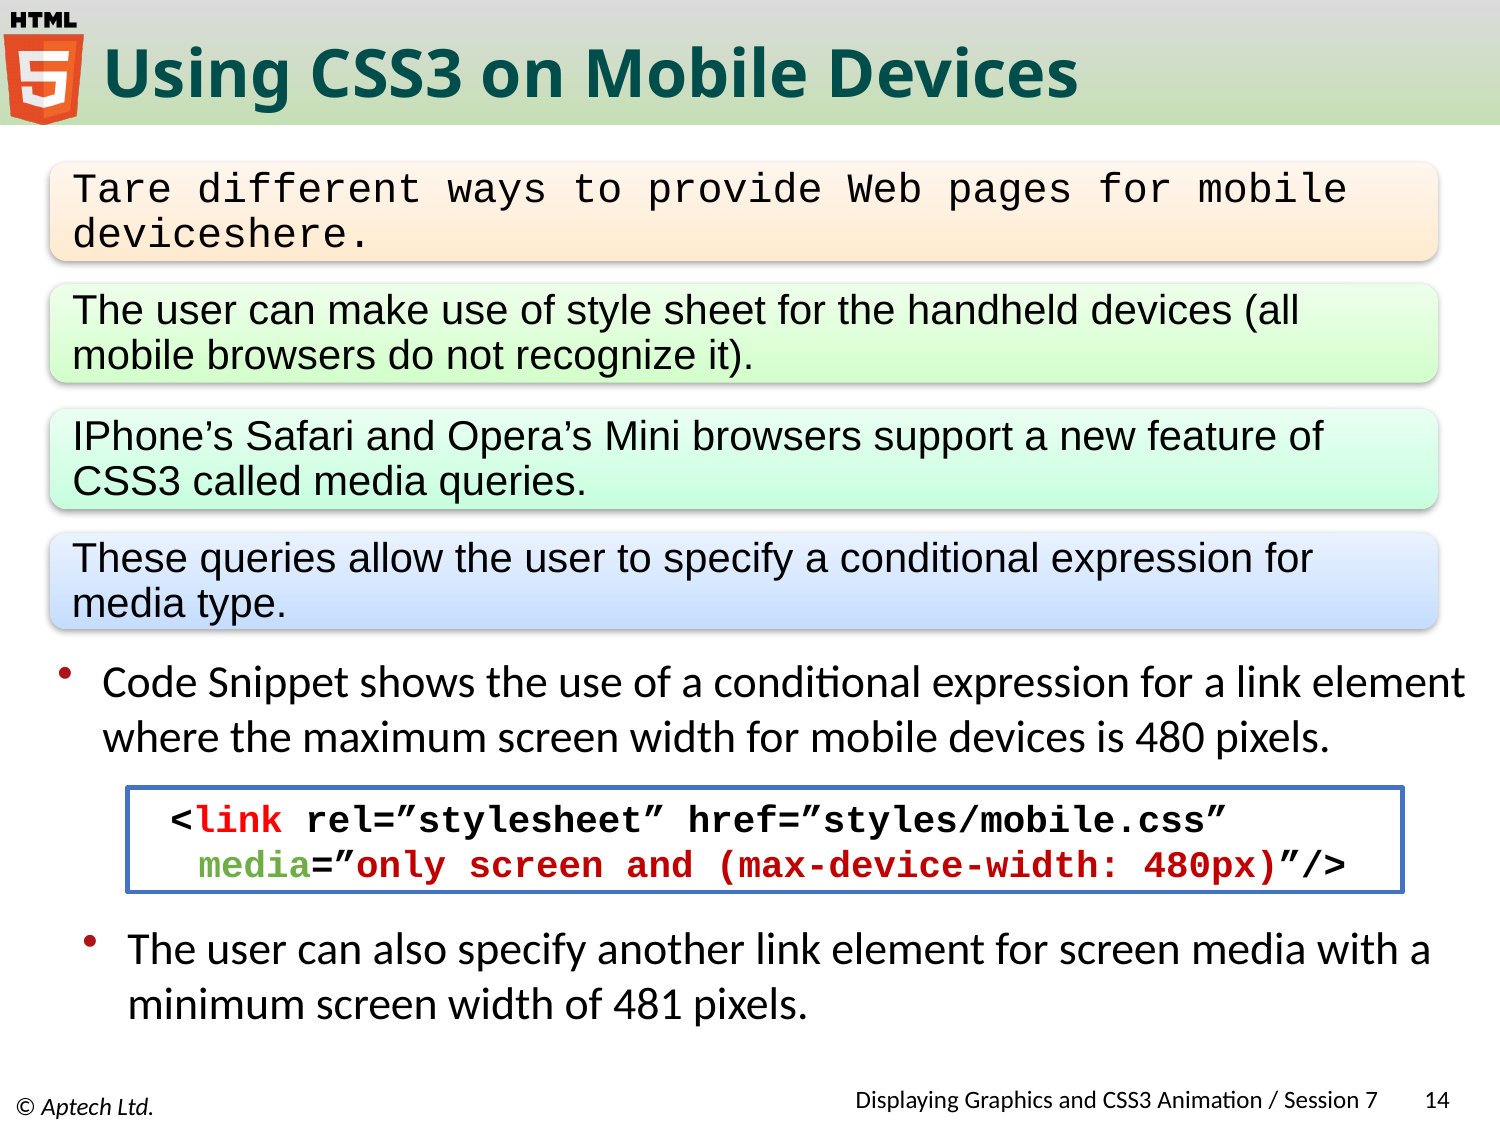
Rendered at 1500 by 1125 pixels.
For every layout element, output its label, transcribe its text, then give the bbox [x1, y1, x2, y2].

text_box <link rel=”stylesheet” href=”styles/mobile.css” media=”only screen and (max-device-width: 480px)”/> [125, 785, 1405, 862]
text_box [49, 162, 1438, 632]
text_box Code Snippet shows the use of a conditional expression for a link element where the maximum screen width for mobile devices is 480 pixels. [12, 631, 1488, 782]
picture [0, 12, 100, 125]
title Using CSS3 on Mobile Devices [87, 37, 1338, 106]
slide_number 14 [1400, 1084, 1465, 1113]
text_box The user can also specify another link element for screen media with a minimum screen width of 481 pixels. [37, 862, 1450, 1085]
footer Displaying Graphics and CSS3 Animation / Session 7 [412, 1085, 1400, 1113]
